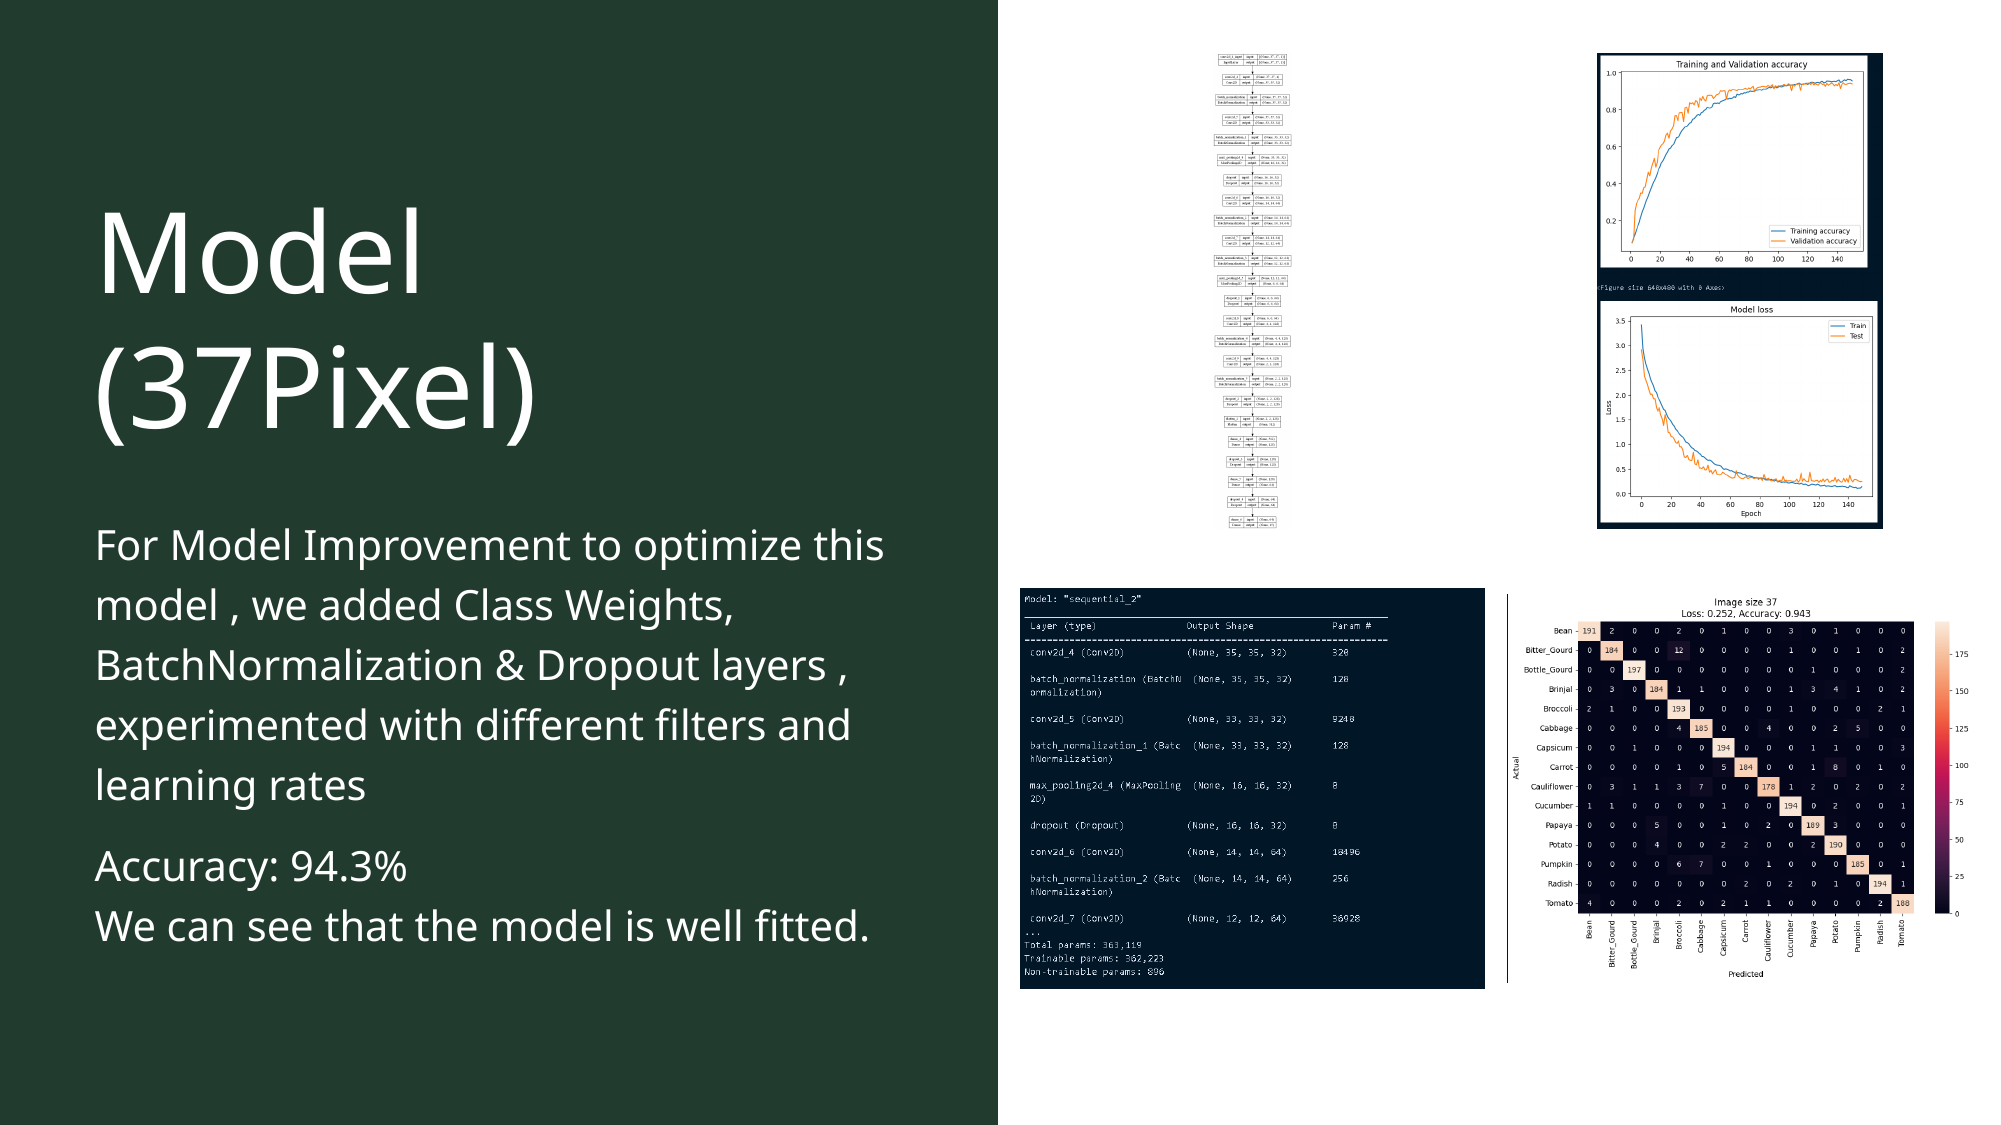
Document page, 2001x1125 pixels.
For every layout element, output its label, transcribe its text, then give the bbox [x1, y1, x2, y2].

picture [1507, 594, 1973, 983]
list For Model Improvement to optimize this model , we added Class Weights, BatchNormalization & Dropout layers , experimented with different filters and learning rates Accuracy: 94.3% We can see that the model is well fitted. [79, 501, 904, 1014]
text_box [999, 0, 2000, 1125]
picture [1597, 53, 1883, 529]
picture [1213, 53, 1292, 529]
picture [1020, 588, 1485, 989]
title Model (37Pixel) [79, 59, 904, 459]
text_box [0, 0, 999, 1125]
